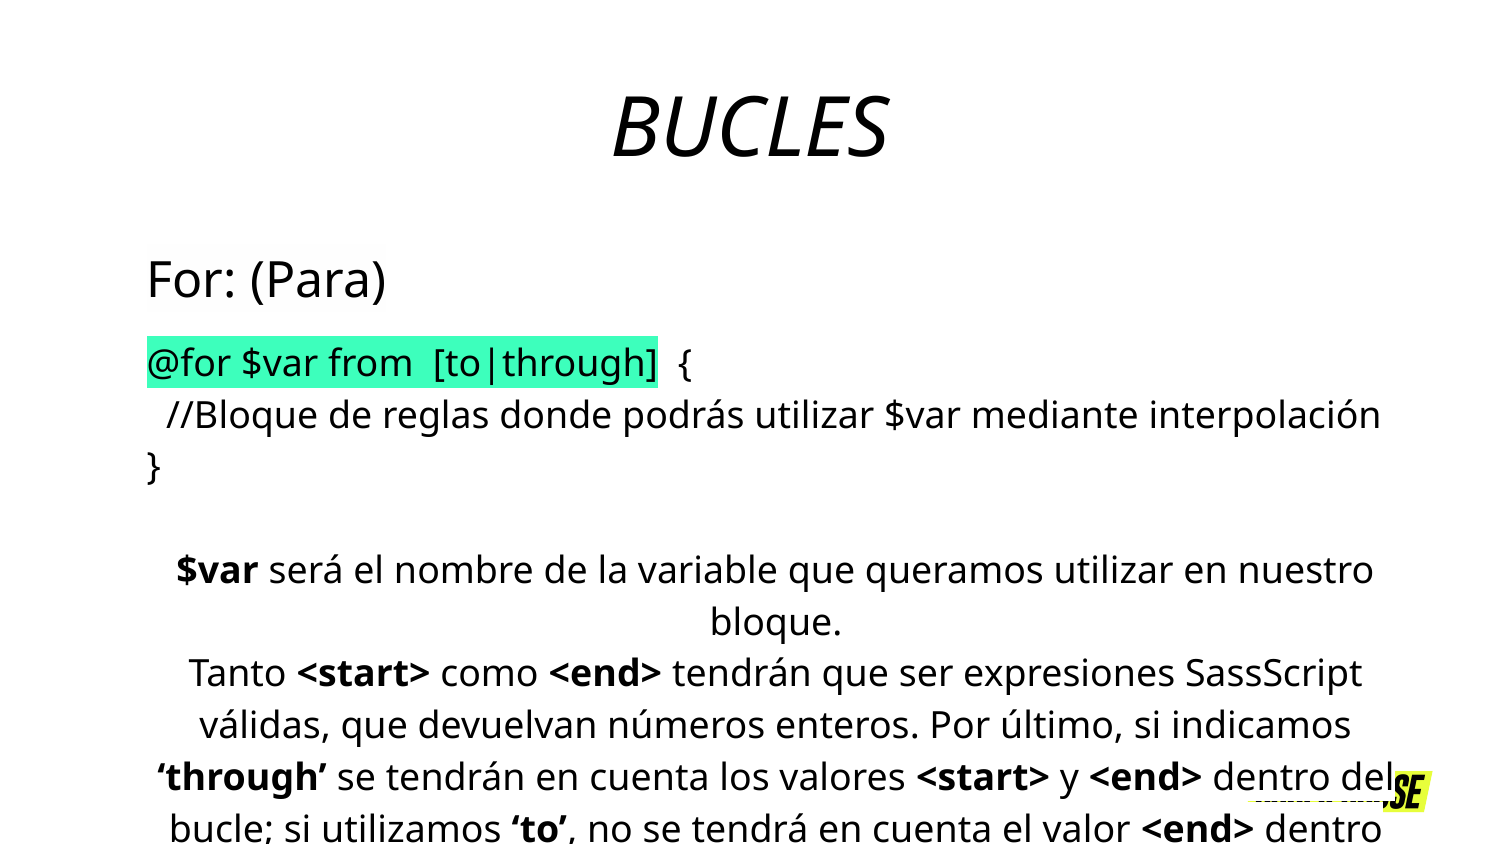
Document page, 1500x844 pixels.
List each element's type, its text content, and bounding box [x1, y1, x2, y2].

text_box BUCLES [105, 43, 1395, 158]
text_box For: (Para) @for $var from [to|through] { //Bloque de reglas donde podrás utilizar $var mediante interpolación } $var será el nombre de la variable que queramos utilizar en nuestro bloque. Tanto <start> como <end> tendrán que ser expresiones SassScript válidas, que devuelvan números enteros. Por último, si indicamos ‘through’ se tendrán en cuenta los valores <start> y <end> dentro del bucle; si utilizamos ‘to’, no se tendrá en cuenta el valor <end> dentro del bucle. [131, 223, 1421, 832]
picture [1241, 764, 1437, 819]
